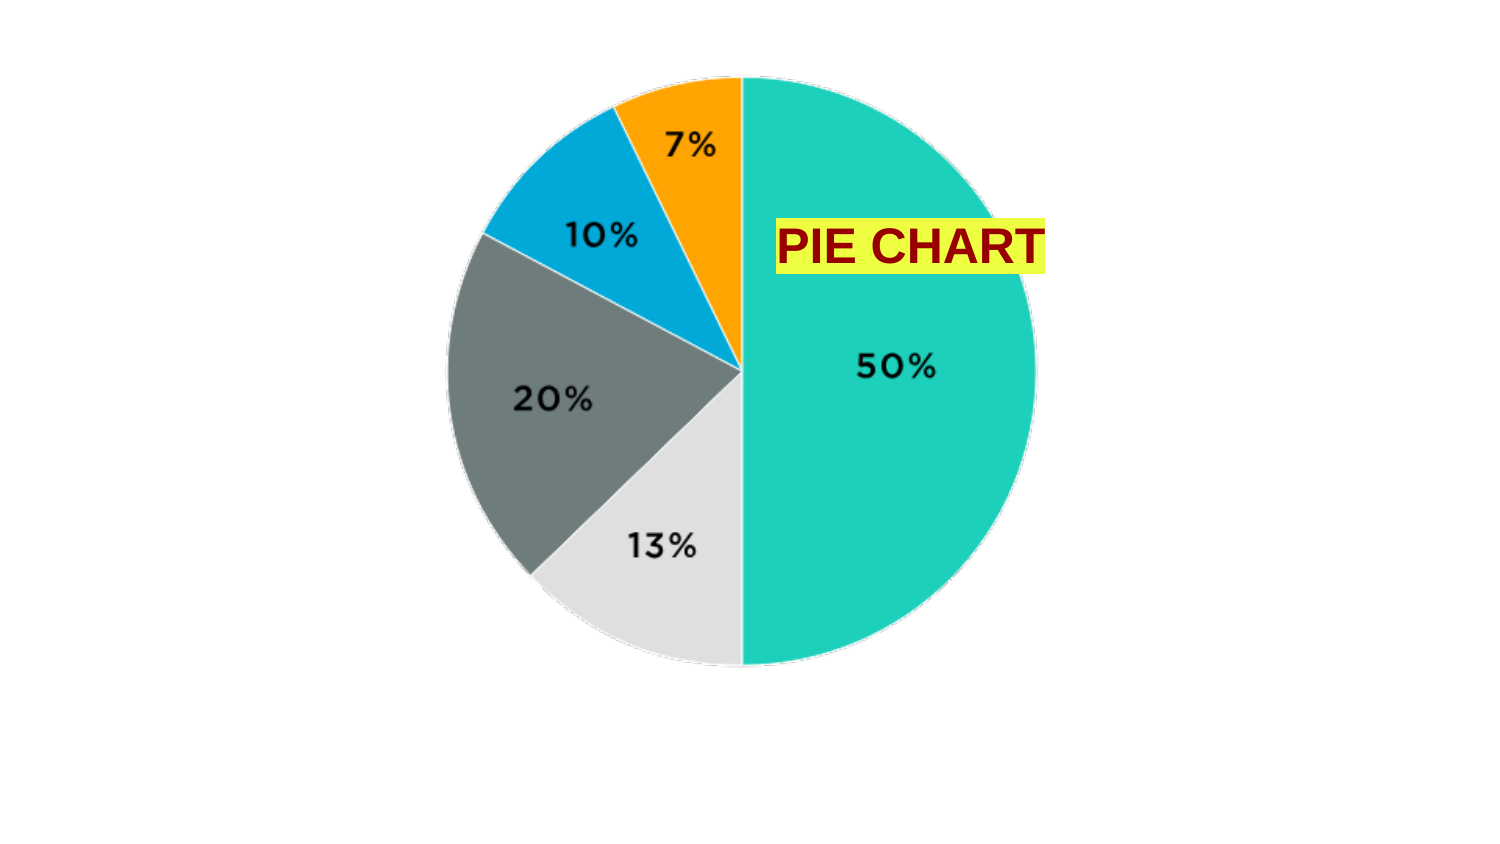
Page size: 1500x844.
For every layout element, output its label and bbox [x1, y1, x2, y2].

picture [85, 58, 1368, 697]
